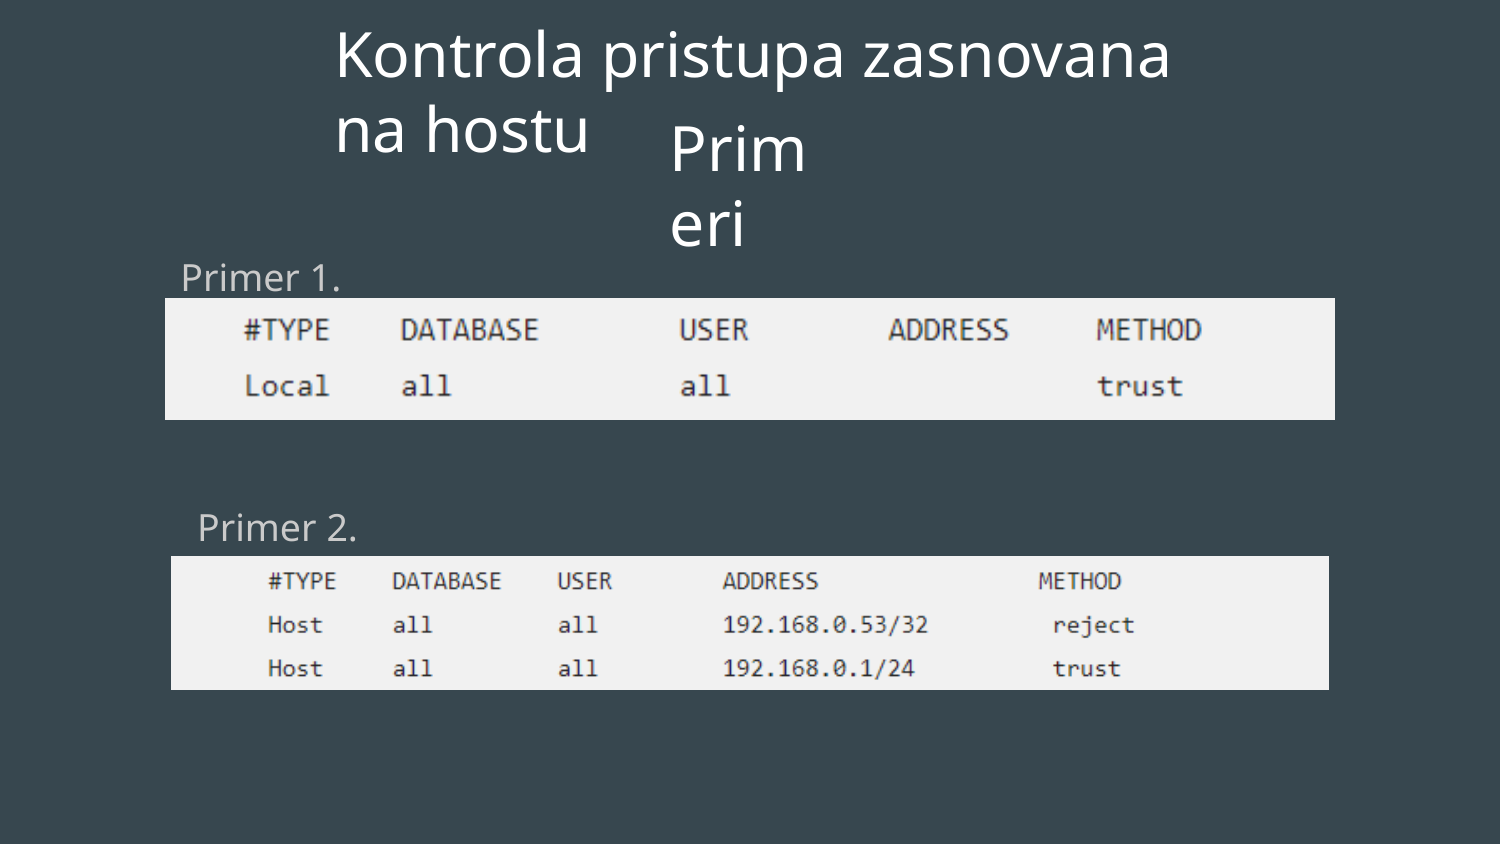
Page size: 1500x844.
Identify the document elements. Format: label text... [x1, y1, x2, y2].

list Primer 2. [182, 482, 377, 555]
picture [170, 556, 1329, 690]
picture [165, 298, 1335, 420]
title Kontrola pristupa zasnovana na hostu [319, 0, 1195, 94]
list Primer 1. [165, 232, 360, 298]
title Primeri [654, 94, 859, 188]
